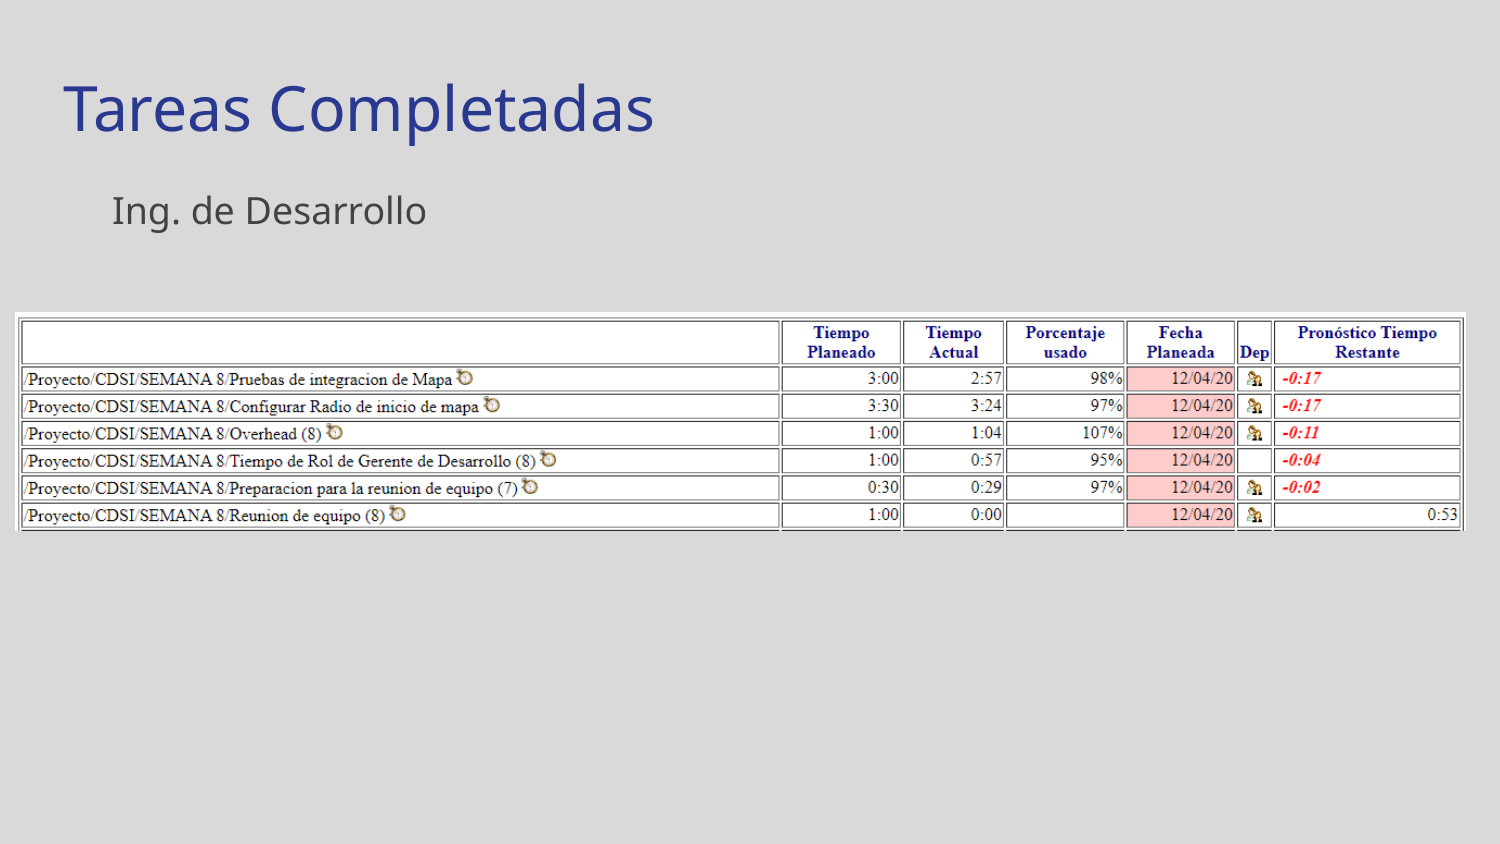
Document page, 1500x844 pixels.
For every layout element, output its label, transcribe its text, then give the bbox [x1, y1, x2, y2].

title Tareas Completadas [48, 53, 712, 311]
subtitle Ing. de Desarrollo [97, 165, 761, 311]
picture [15, 312, 1466, 531]
